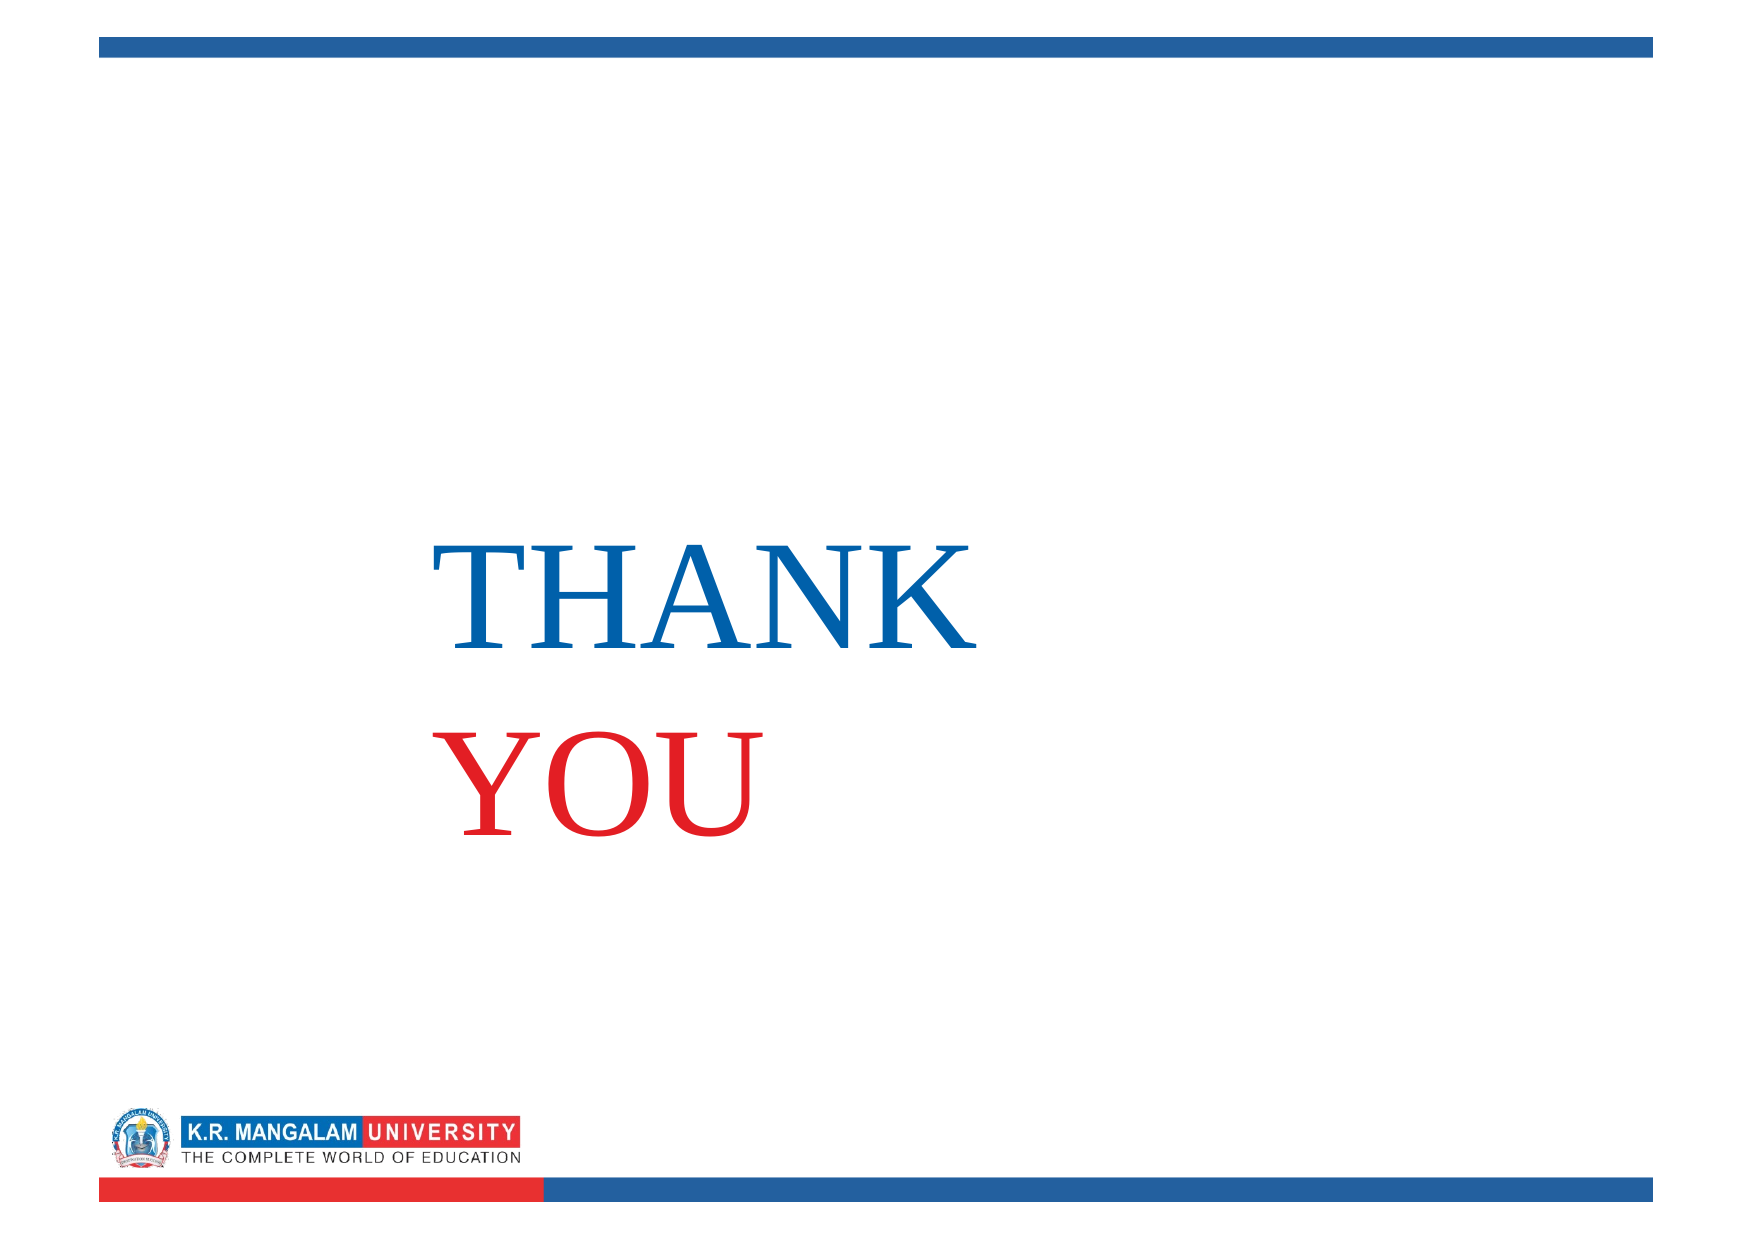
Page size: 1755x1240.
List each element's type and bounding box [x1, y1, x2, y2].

text_box [99, 37, 1653, 1203]
